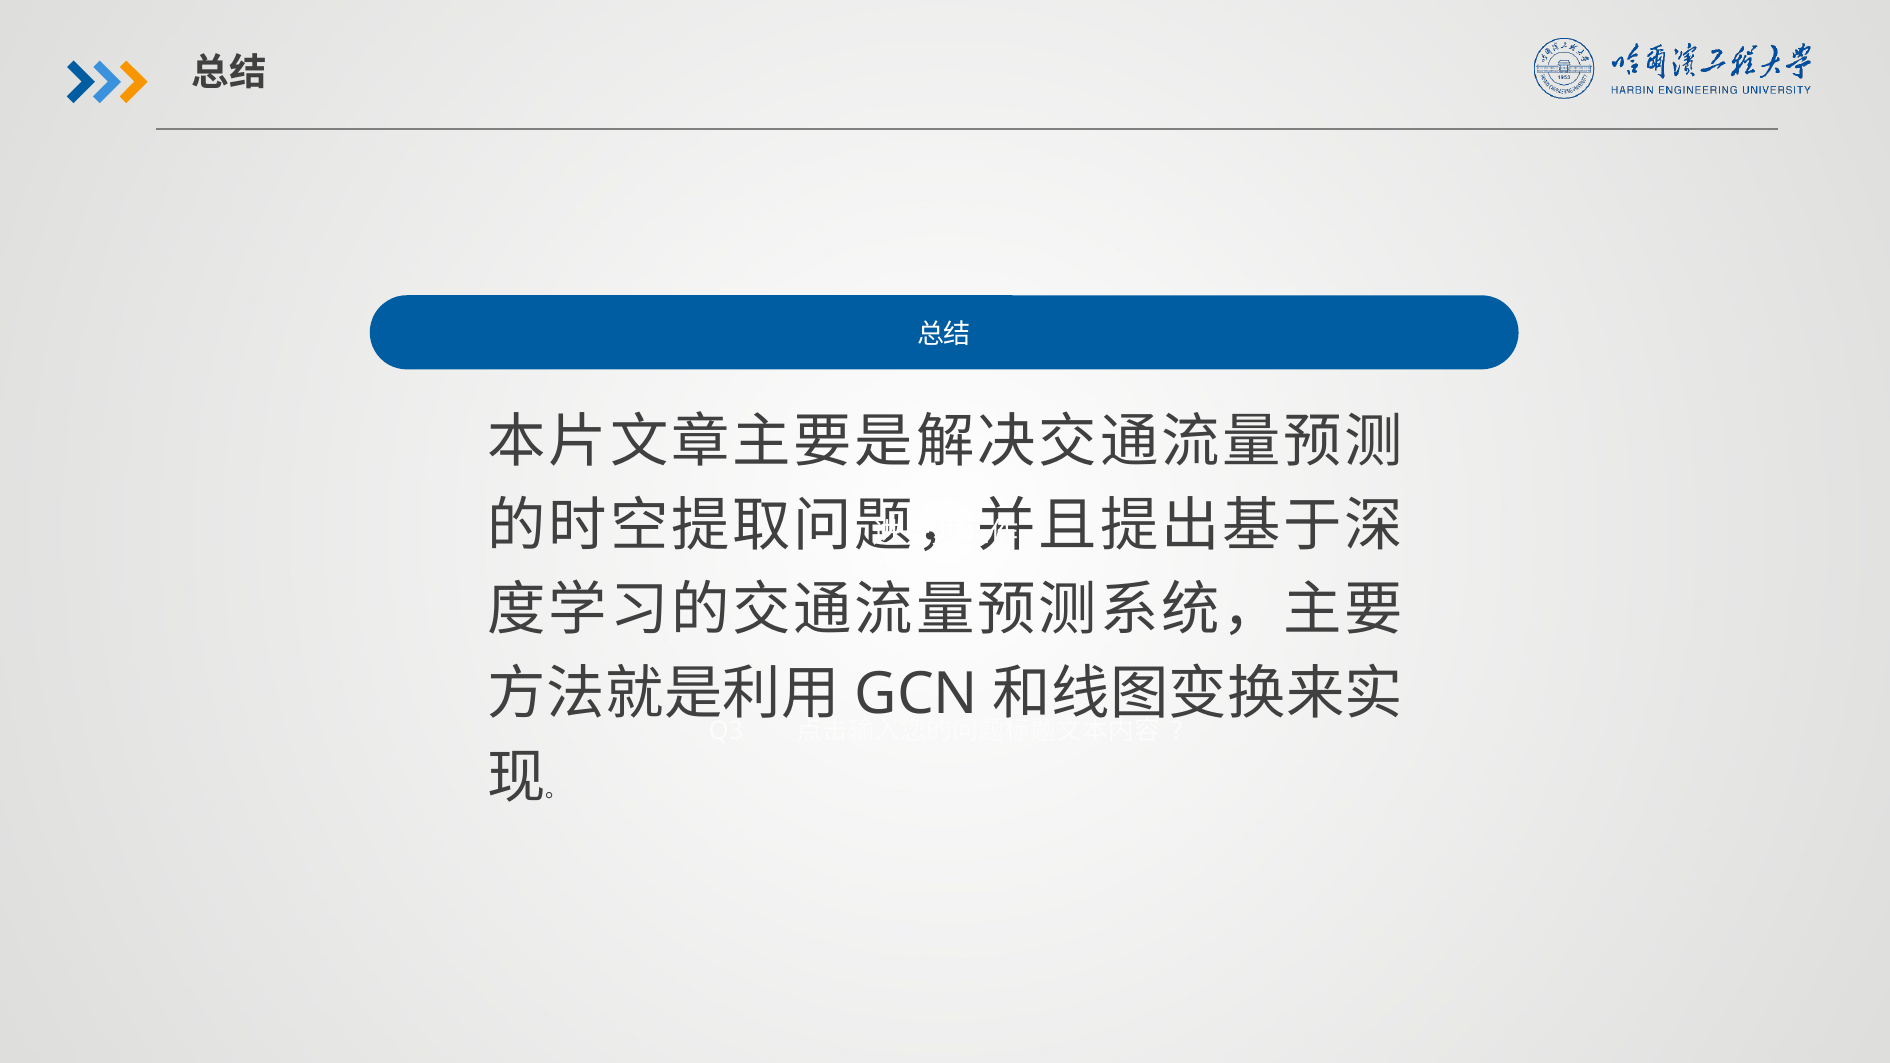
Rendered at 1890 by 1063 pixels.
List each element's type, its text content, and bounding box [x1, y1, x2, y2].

text_box Q3 点击输入您的问题标题文本内容 ? [697, 705, 1194, 756]
text_box 本片文章主要是解决交通流量预测的时空提取问题，并且提出基于深度学习的交通流量预测系统，主要方法就是利用GCN和线图变换来实现。 [487, 389, 1404, 810]
text_box 进一步工作 [697, 509, 1194, 560]
text_box 总结 [369, 295, 1519, 370]
text_box 总结 [191, 39, 1524, 102]
text_box [697, 307, 1194, 358]
picture [0, 0, 1890, 1063]
